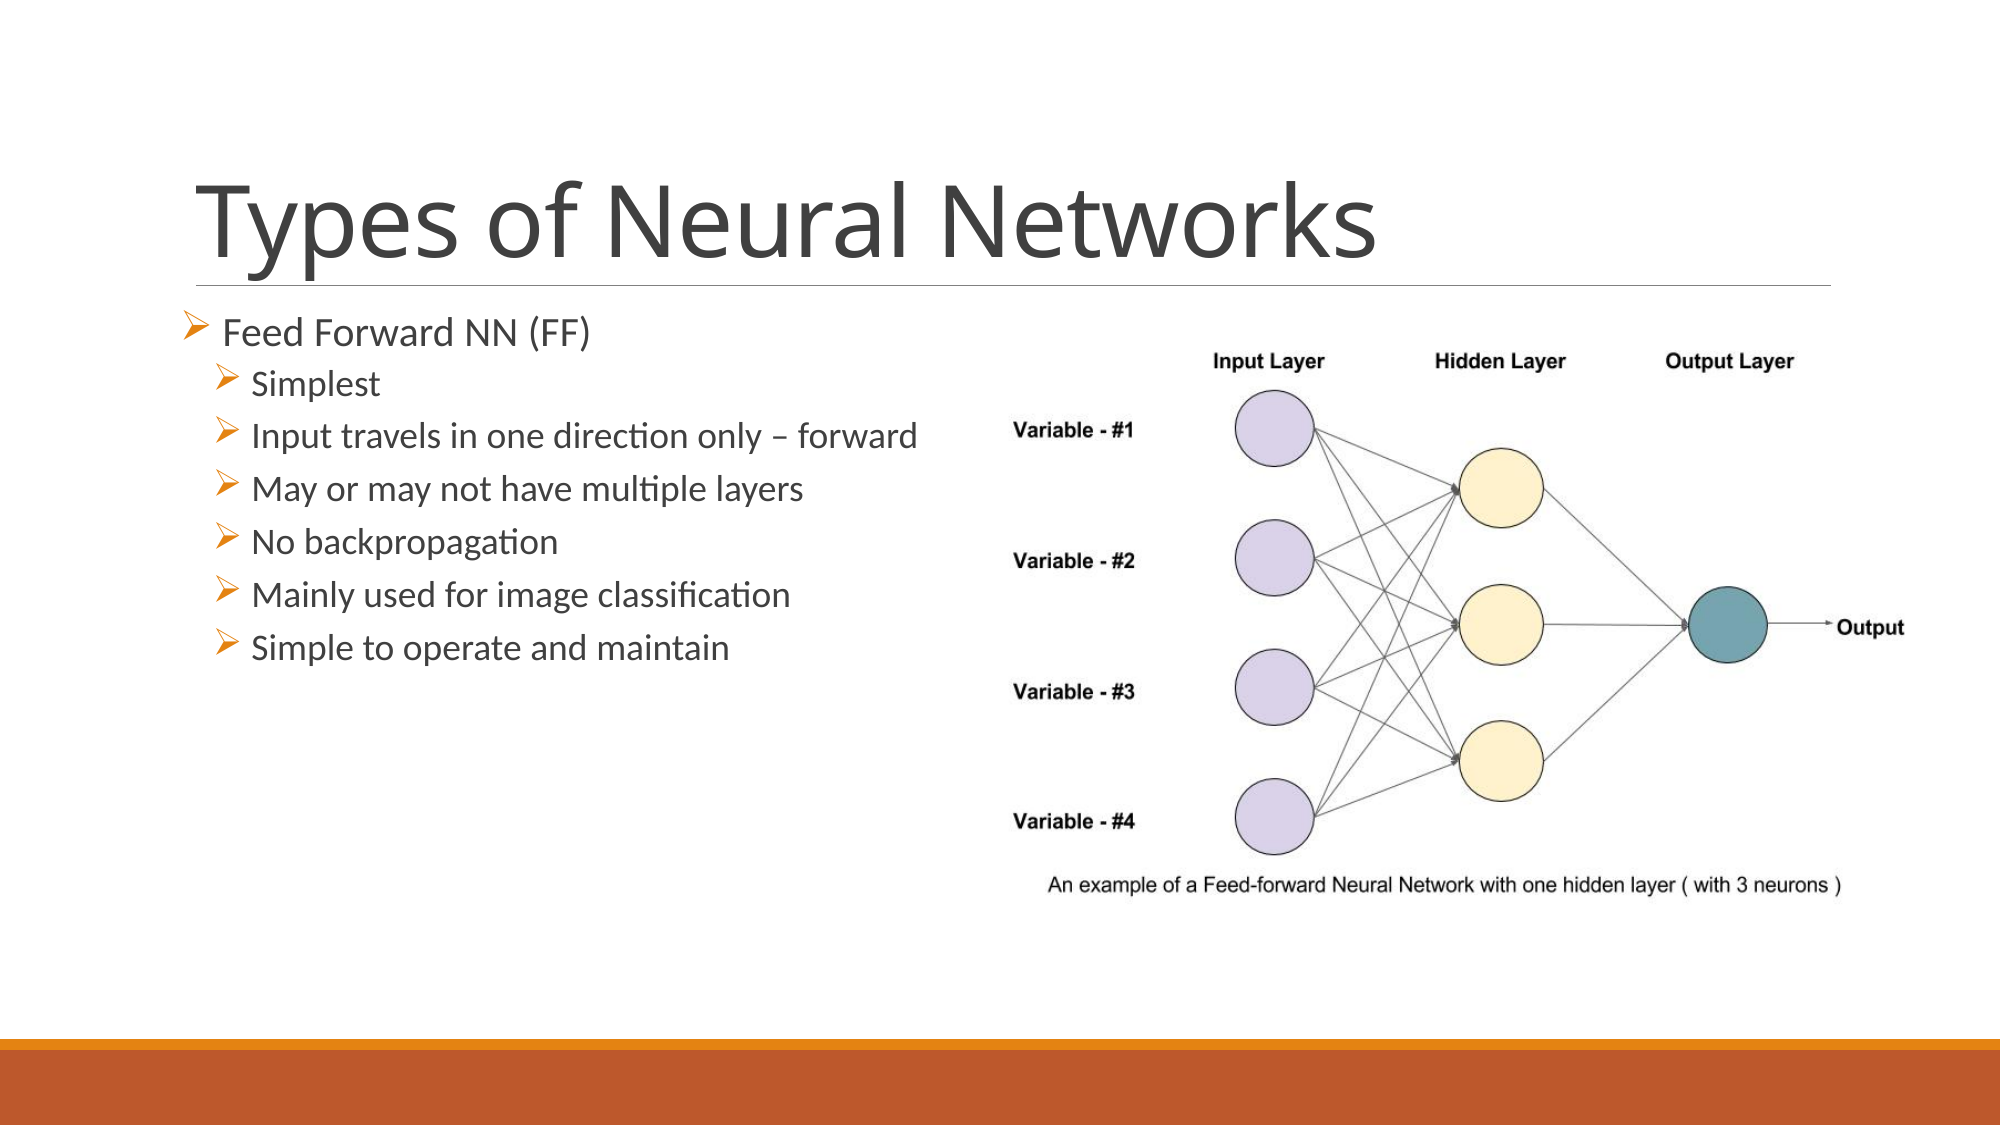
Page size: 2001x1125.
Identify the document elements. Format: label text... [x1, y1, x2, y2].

list Feed Forward NN (FF) Simplest Input travels in one direction only – forward May or may not have multiple layers No backpropagation Mainly used for image classification Simple to operate and maintain [180, 302, 1830, 963]
title Types of Neural Networks [180, 47, 1830, 285]
picture [928, 331, 1993, 945]
